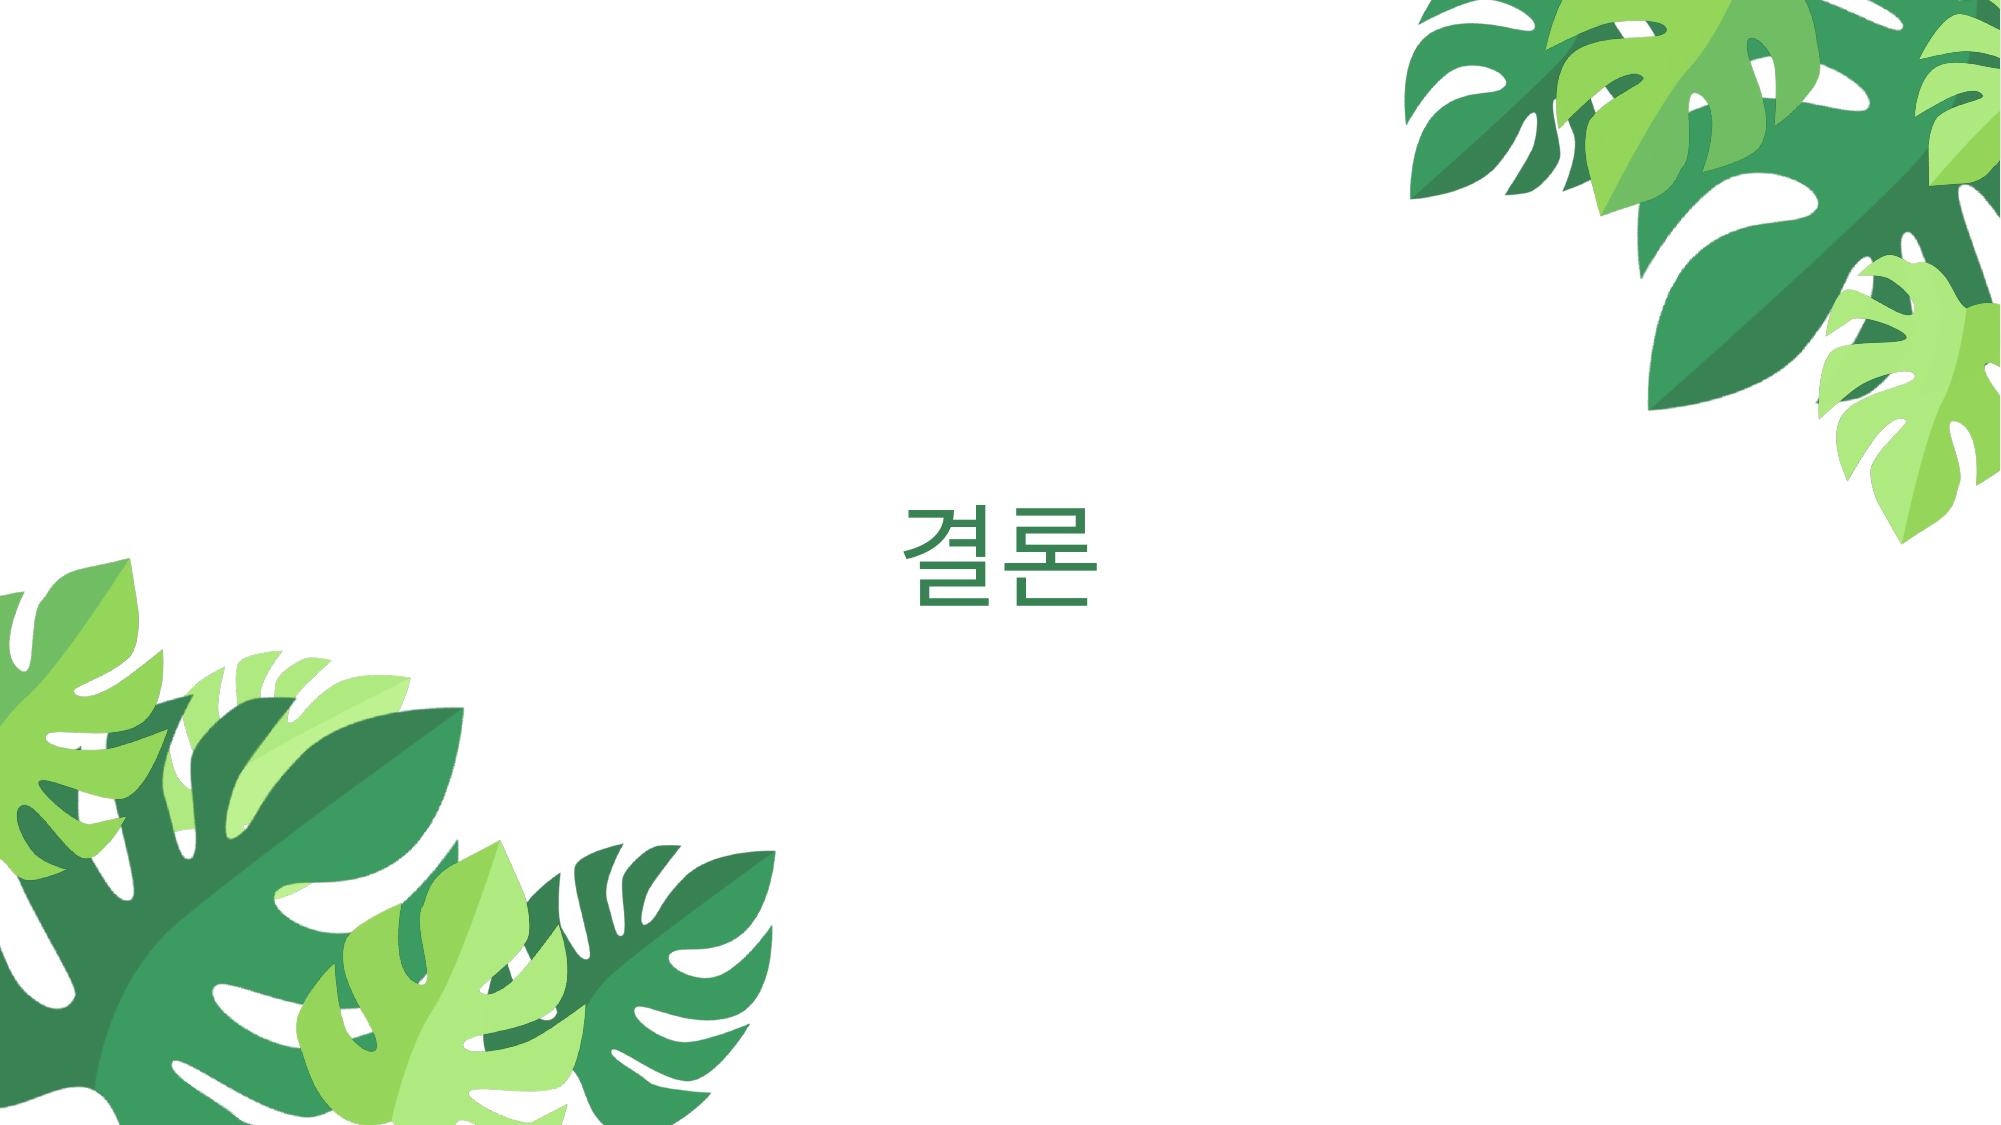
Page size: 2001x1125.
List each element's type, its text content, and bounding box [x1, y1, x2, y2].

picture [1333, 0, 2001, 573]
picture [0, 499, 847, 1125]
text_box 결론 [511, 494, 1489, 631]
